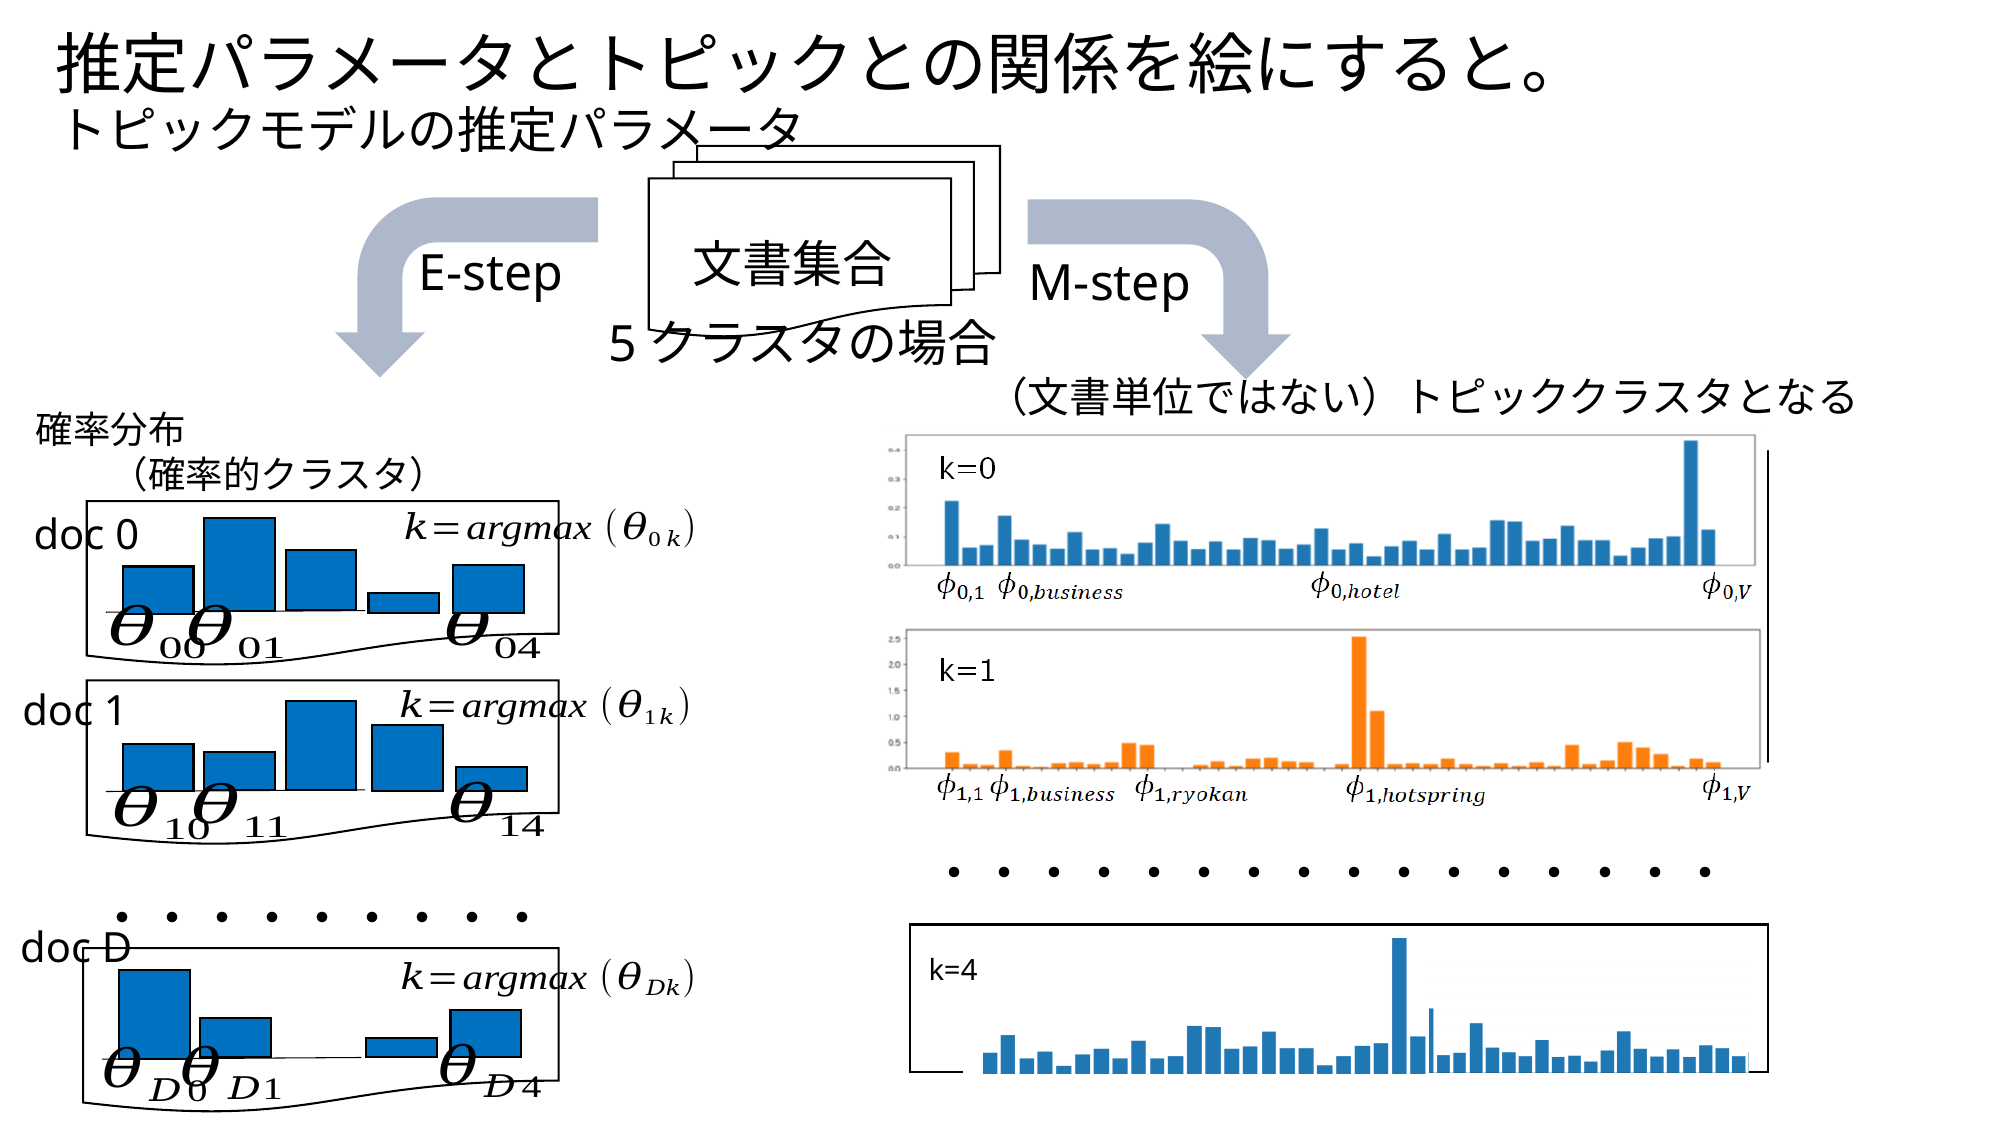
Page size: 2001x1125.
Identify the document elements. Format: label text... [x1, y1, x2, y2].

text_box [203, 517, 276, 610]
text_box k=4 [913, 944, 963, 994]
text_box [365, 1037, 438, 1058]
text_box ・・・・・・・・・ [82, 878, 563, 954]
text_box 5クラスタの場合 [593, 303, 1013, 379]
text_box [85, 679, 560, 845]
text_box [452, 564, 525, 614]
text_box [371, 724, 444, 792]
text_box トピックモデルの推定パラメータ [42, 110, 821, 166]
text_box [909, 923, 1769, 1073]
text_box doc D [5, 912, 148, 978]
text_box [1026, 198, 1294, 382]
text_box [122, 743, 195, 789]
picture [880, 428, 1769, 815]
text_box [118, 969, 191, 1057]
text_box [122, 565, 195, 610]
text_box [203, 751, 276, 789]
text_box doc 0 [18, 500, 155, 565]
text_box [455, 766, 528, 792]
text_box [449, 1009, 522, 1058]
text_box 文書集合 [677, 225, 908, 300]
text_box 推定パラメータとトピックとの関係を絵にすると。 [40, 14, 1604, 110]
text_box [285, 700, 357, 789]
text_box [199, 1017, 272, 1057]
text_box ・・・・・・・・・・・・・・・・ [915, 834, 1745, 909]
text_box E-step [404, 233, 579, 308]
text_box [285, 549, 357, 610]
text_box [332, 196, 600, 379]
text_box M-step [1013, 242, 1206, 318]
picture [963, 938, 1749, 1074]
text_box [647, 144, 1002, 303]
text_box doc 1 [7, 676, 144, 742]
text_box [82, 954, 560, 1113]
text_box [367, 592, 440, 614]
text_box [85, 500, 560, 666]
